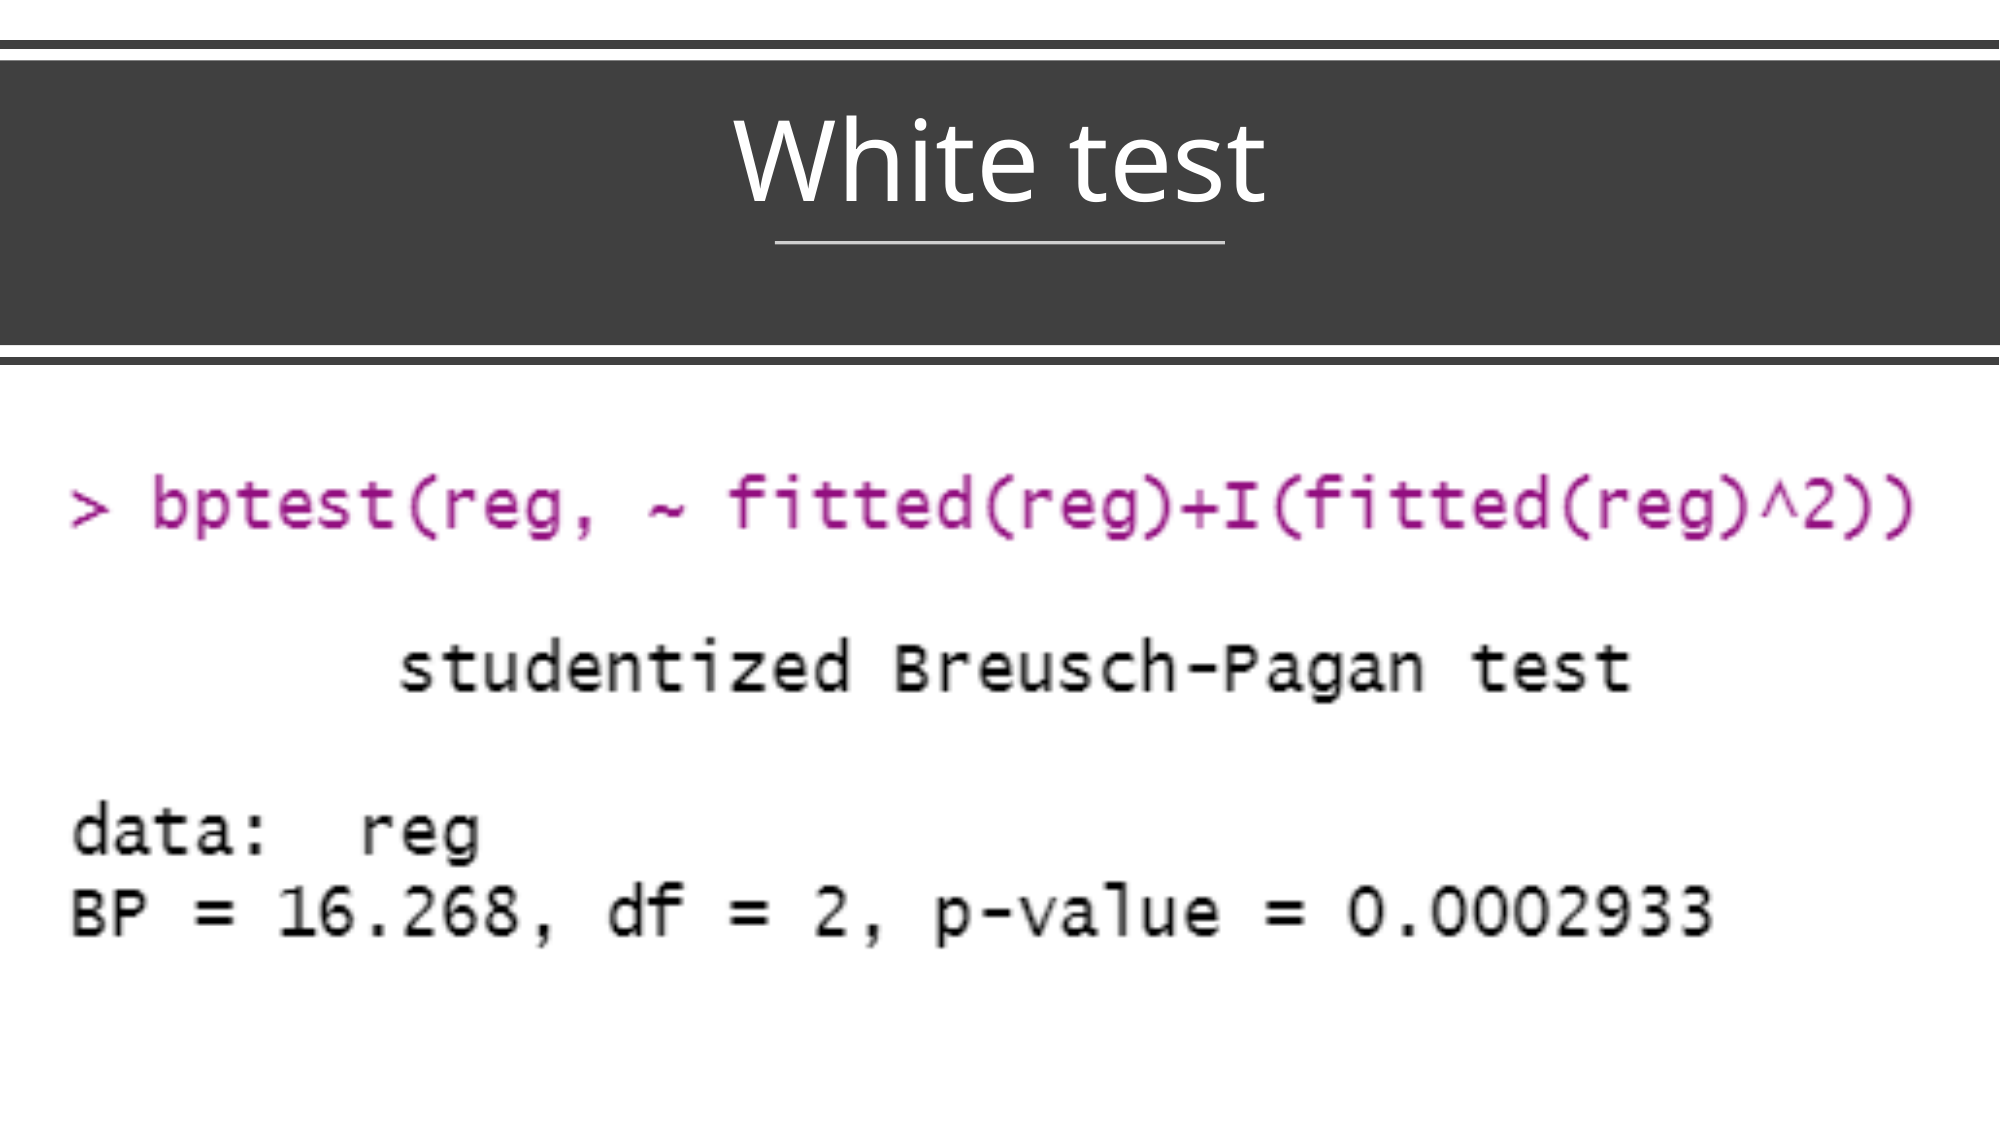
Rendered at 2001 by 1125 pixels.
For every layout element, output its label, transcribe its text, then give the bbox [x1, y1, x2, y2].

title White test [86, 80, 1914, 233]
text_box [0, 59, 2000, 346]
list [52, 460, 1939, 992]
